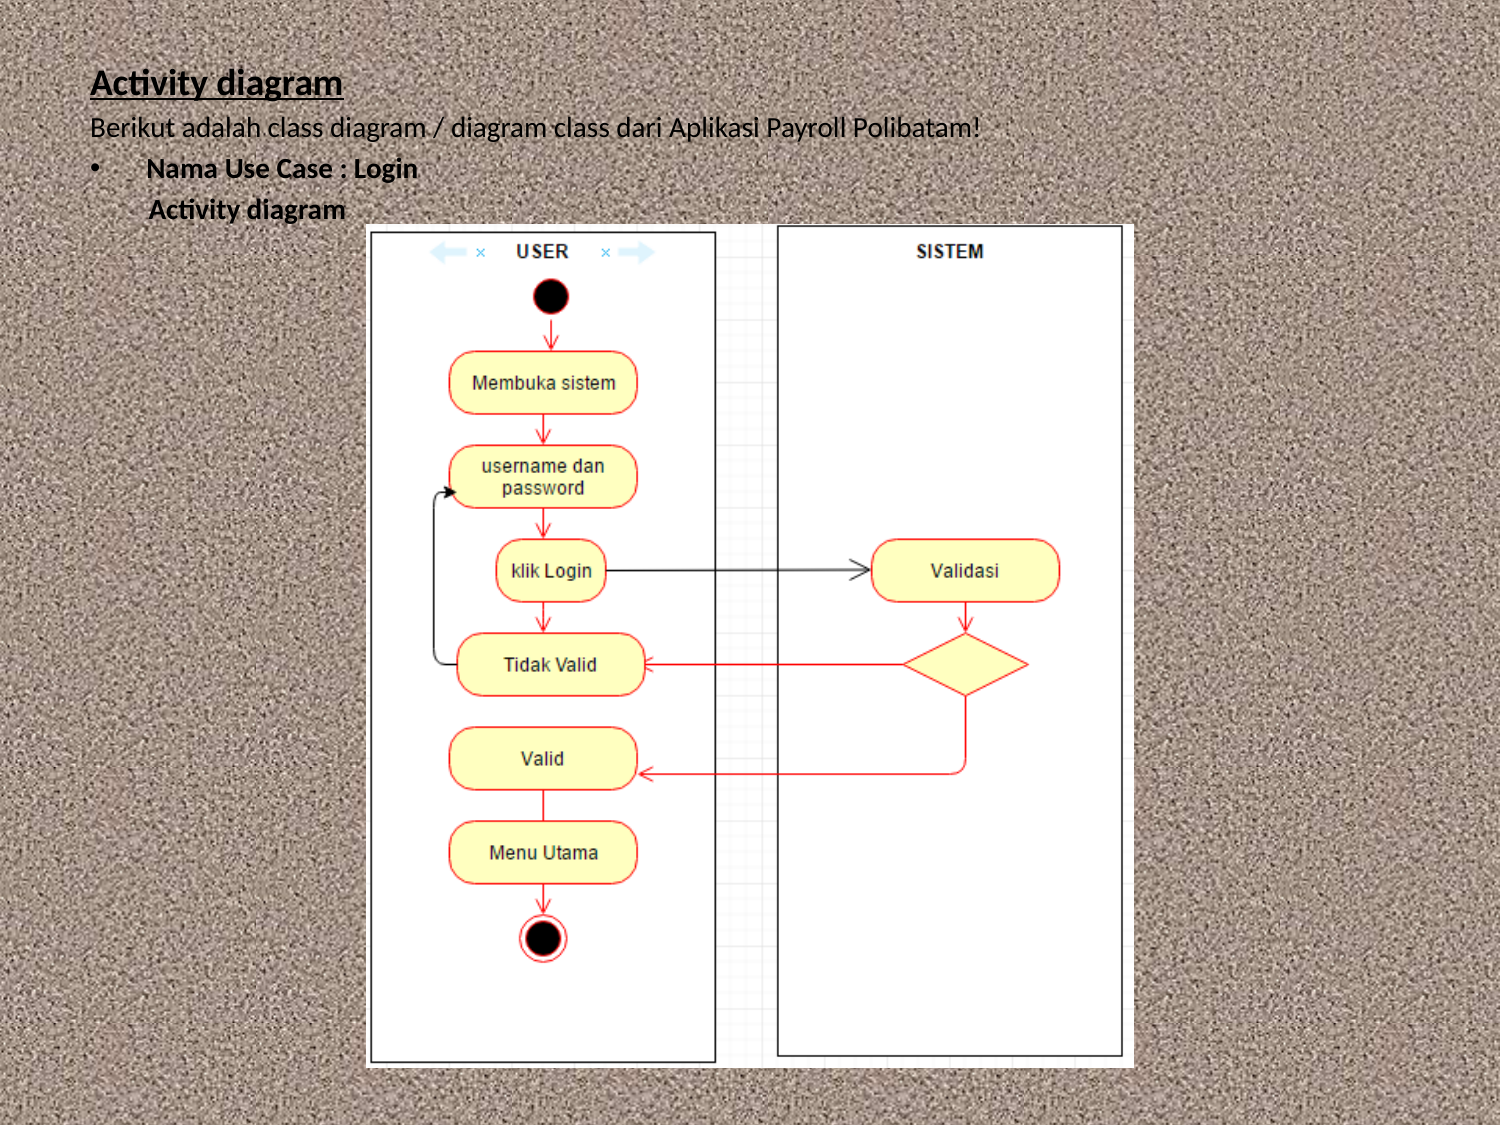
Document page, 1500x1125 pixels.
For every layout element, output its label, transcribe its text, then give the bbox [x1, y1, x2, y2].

list Activity diagram Berikut adalah class diagram / diagram class dari Aplikasi Payroll Polibatam! Nama Use Case : Login Activity diagram [75, 50, 1425, 1005]
picture [0, 0, 1500, 1125]
